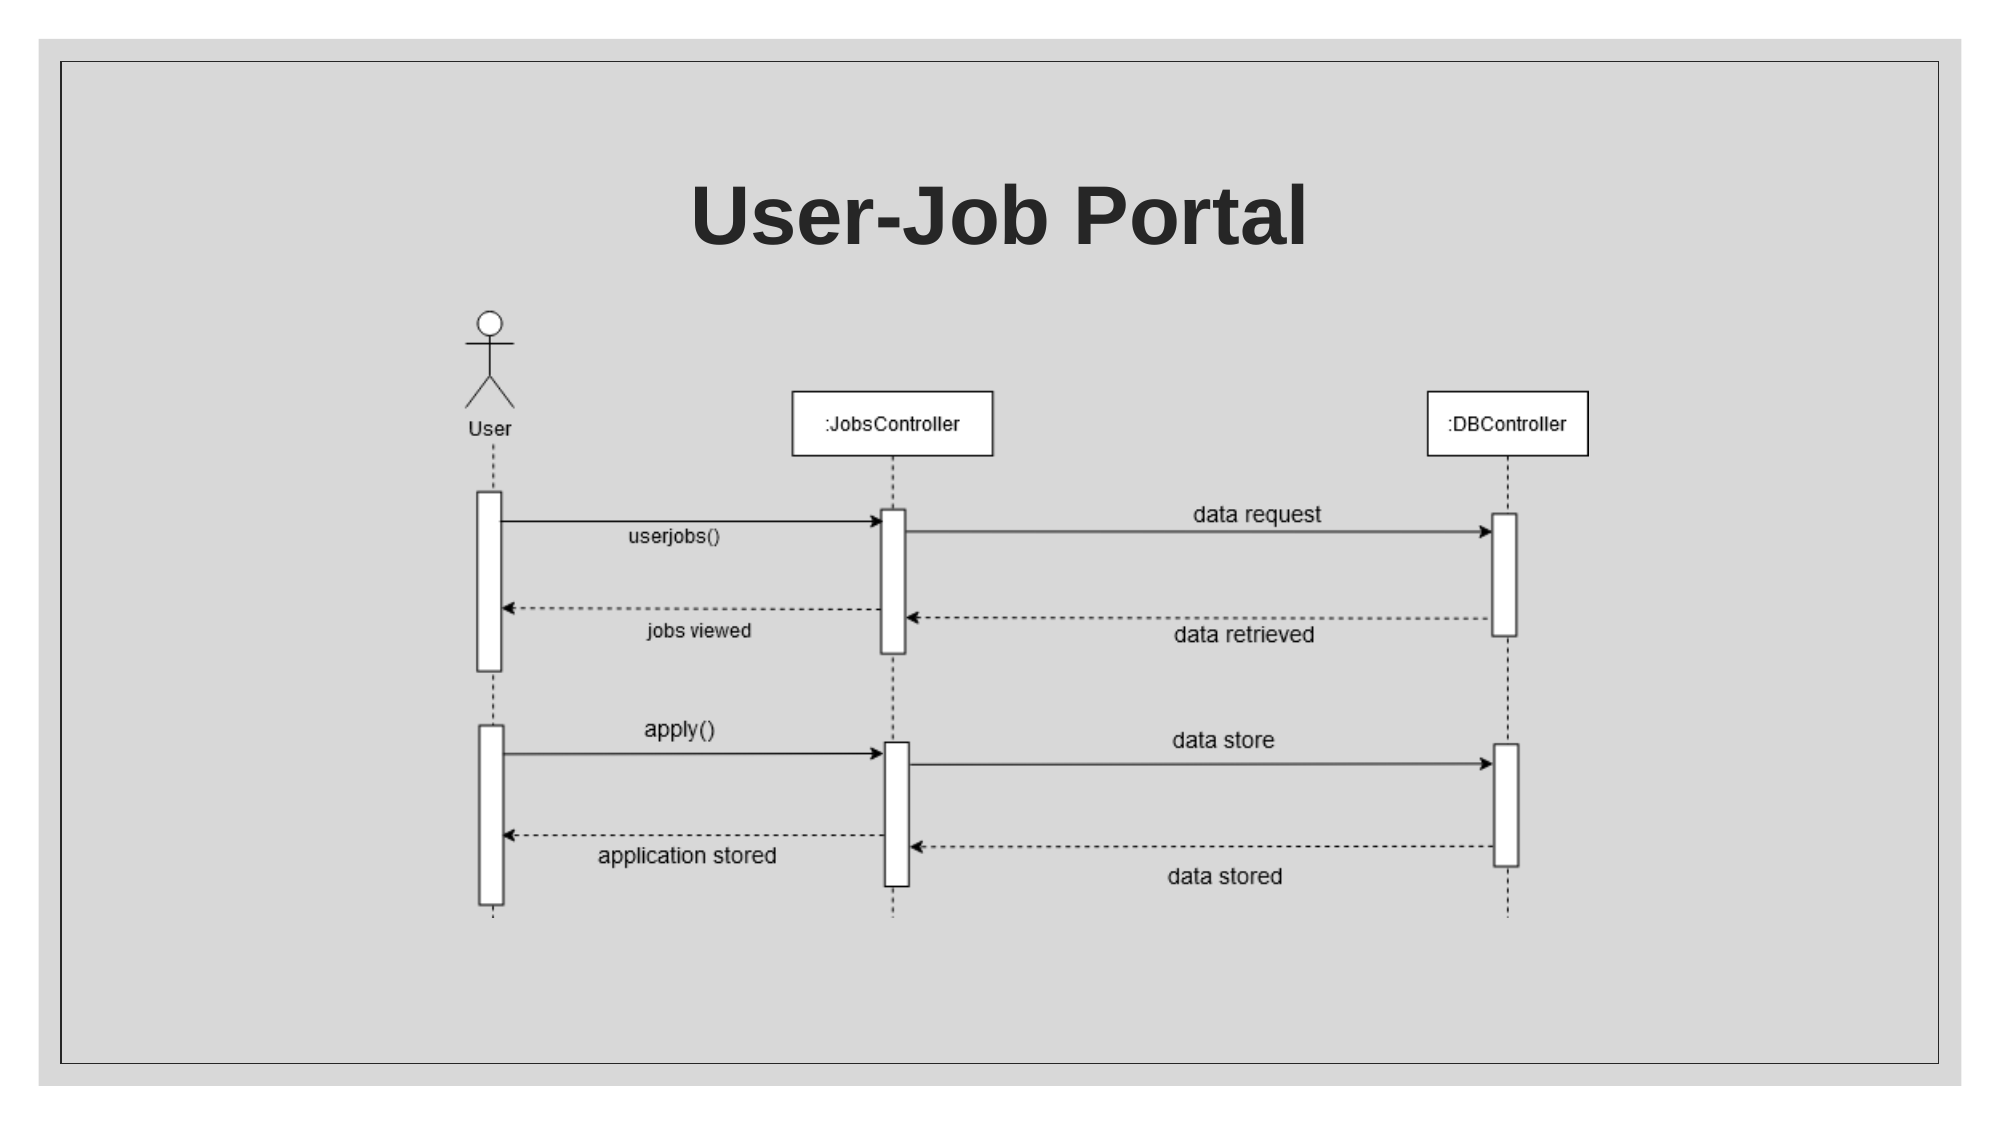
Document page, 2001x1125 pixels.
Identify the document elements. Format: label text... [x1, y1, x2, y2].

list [222, 207, 1589, 918]
title User-Job Portal [174, 105, 1825, 331]
